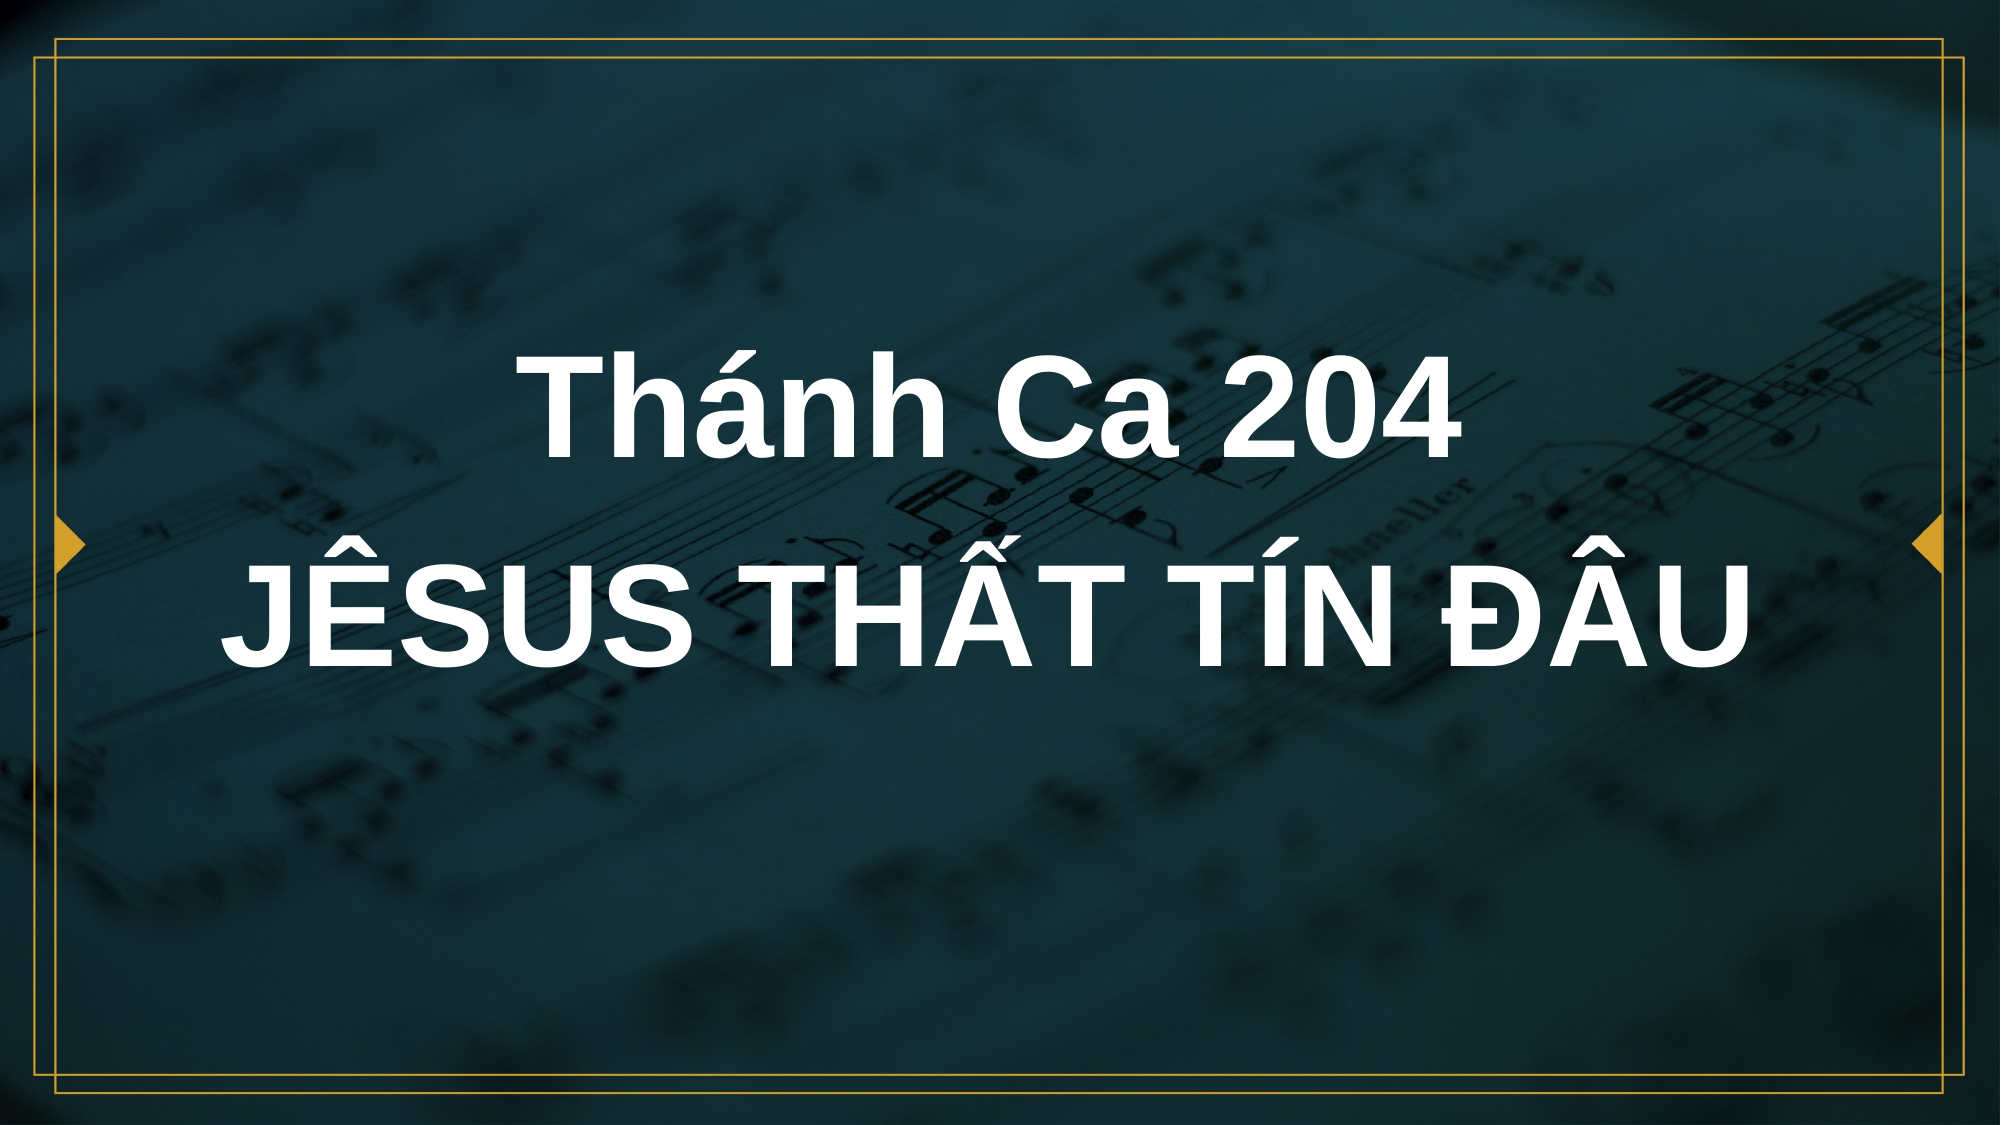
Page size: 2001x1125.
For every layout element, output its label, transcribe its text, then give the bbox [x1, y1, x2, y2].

title Thánh Ca 204 JÊSUS THẤT TÍN ĐÂU [103, 151, 1875, 821]
picture [0, 0, 2000, 1125]
